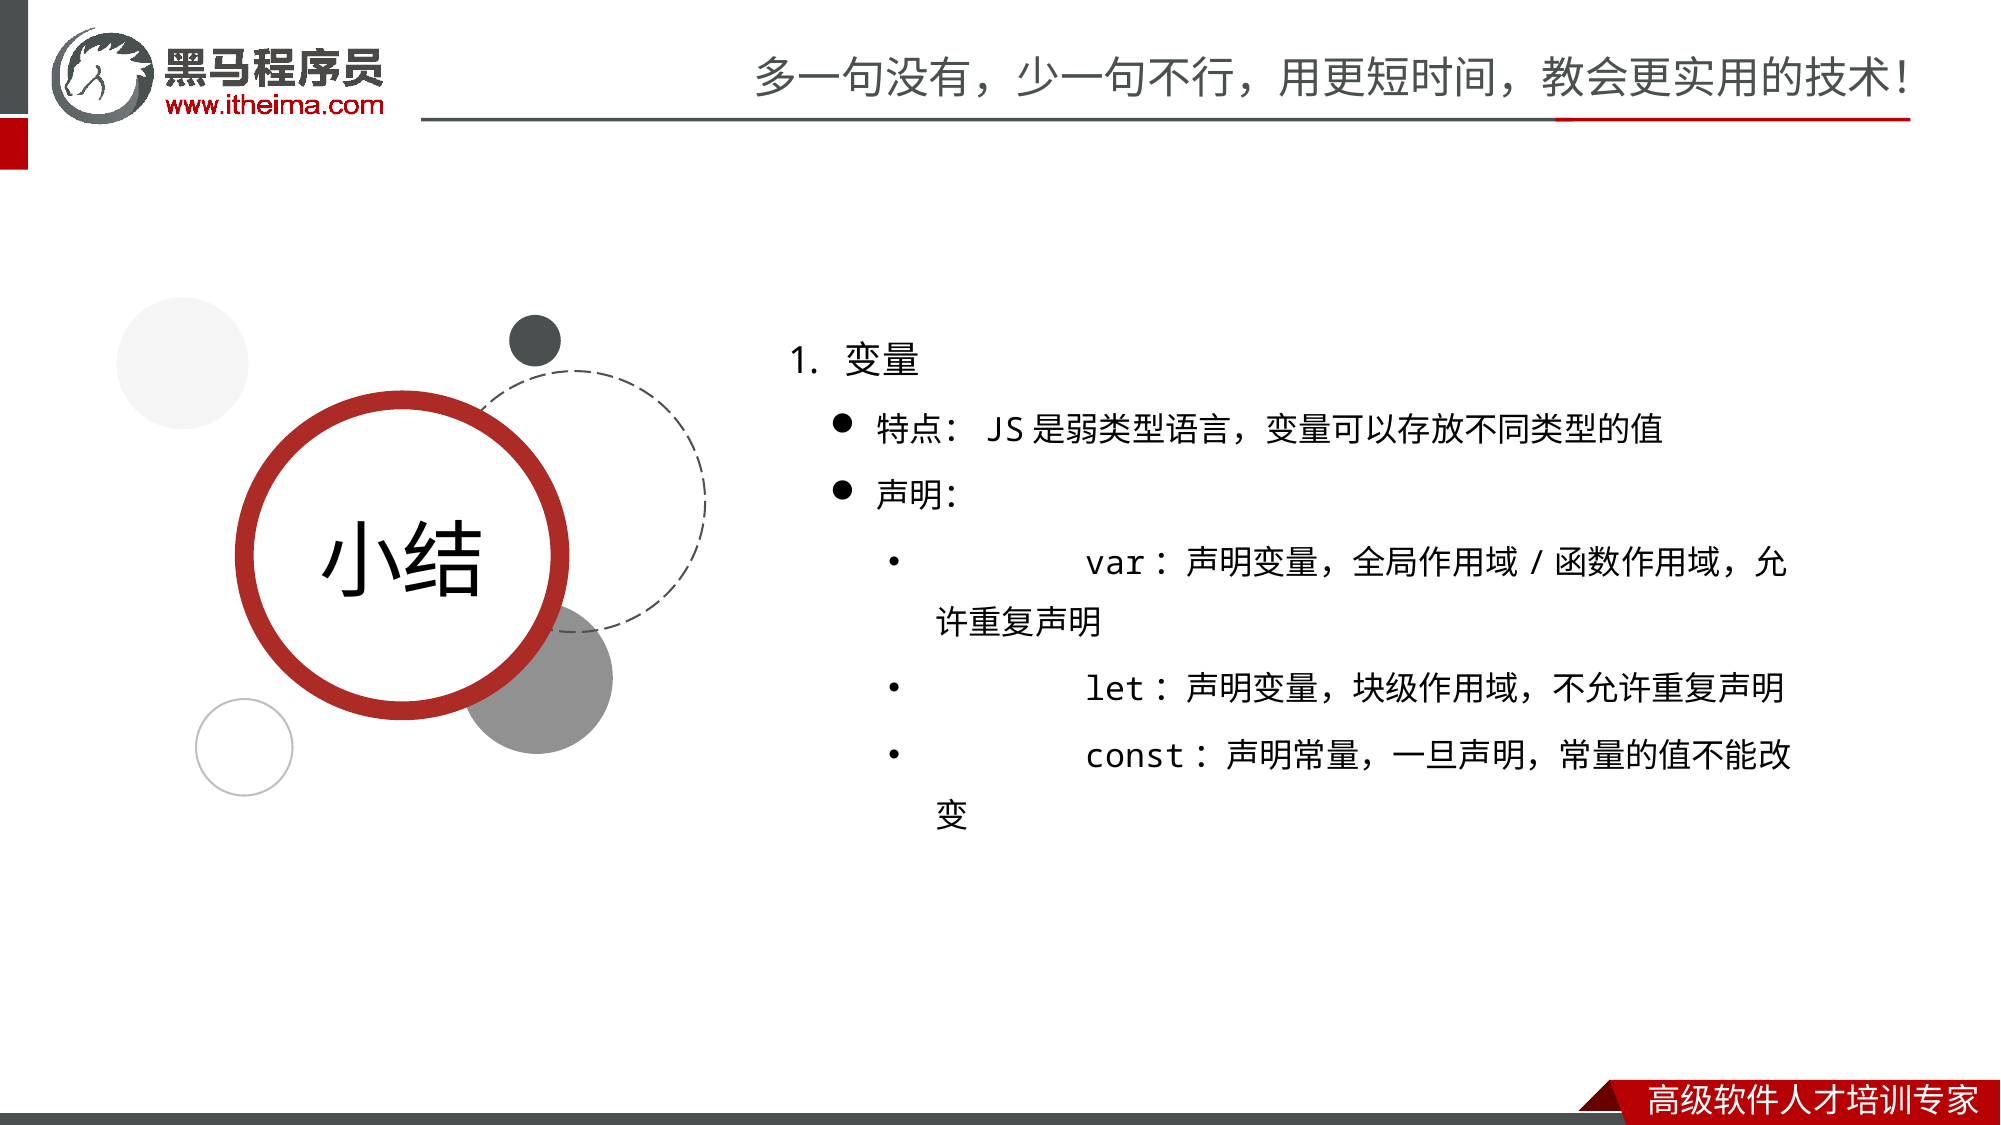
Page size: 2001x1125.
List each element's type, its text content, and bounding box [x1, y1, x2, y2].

list 变量 特点：JS是弱类型语言，变量可以存放不同类型的值 声明： var：声明变量，全局作用域/函数作用域，允许重复声明 let：声明变量，块级作用域，不允许重复声明 const：声明常量，一旦声明，常量的值不能改变 [773, 337, 1817, 788]
picture [50, 26, 384, 125]
